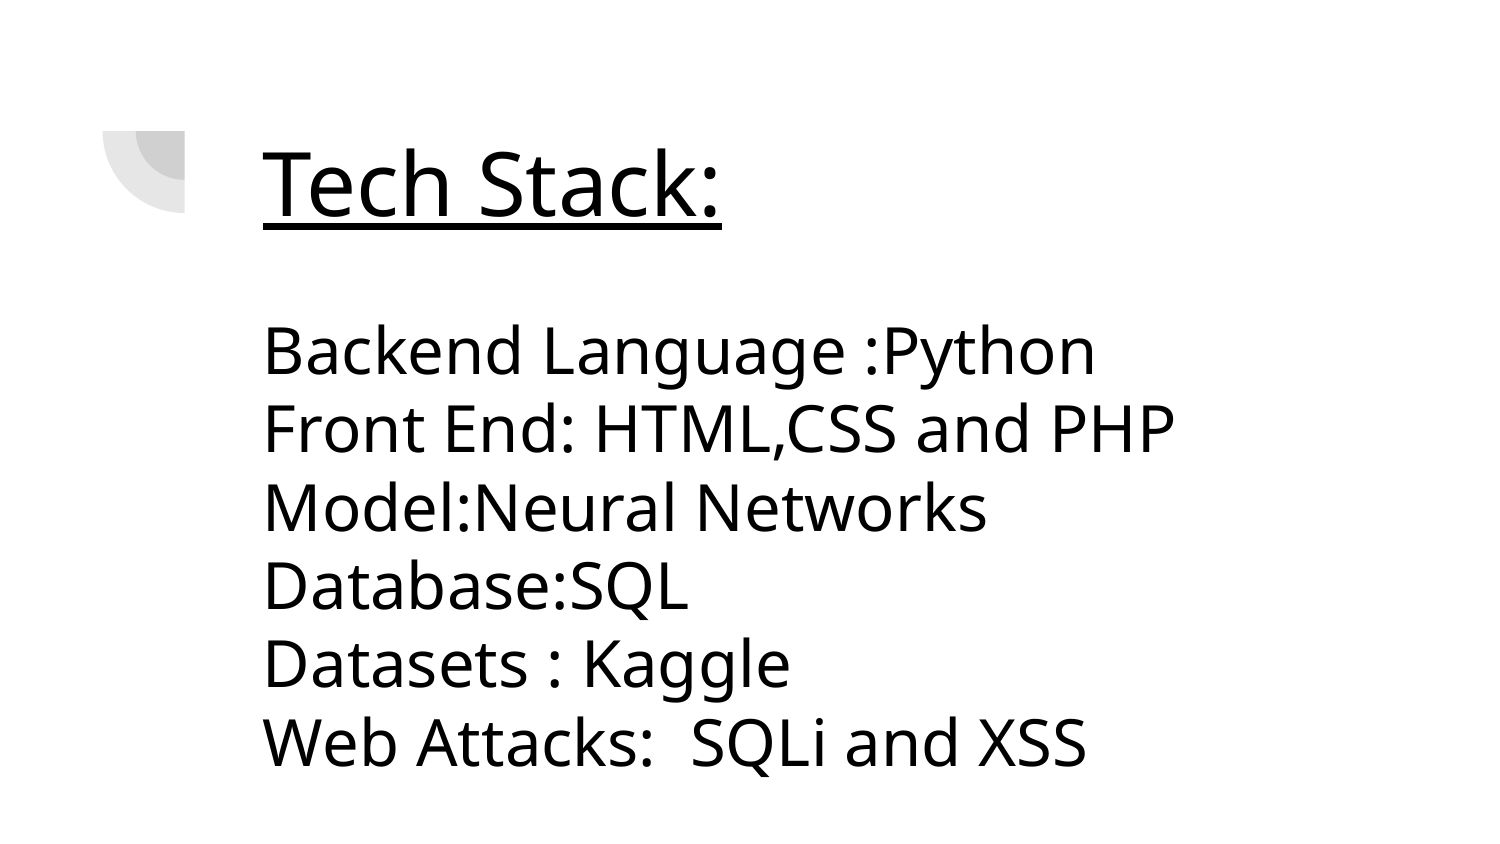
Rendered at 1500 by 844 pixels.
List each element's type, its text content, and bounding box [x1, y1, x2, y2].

list Tech Stack: Backend Language :Python Front End: HTML,CSS and PHP Model:Neural Networks Database:SQL Datasets : Kaggle Web Attacks: SQLi and XSS [247, 112, 1432, 809]
